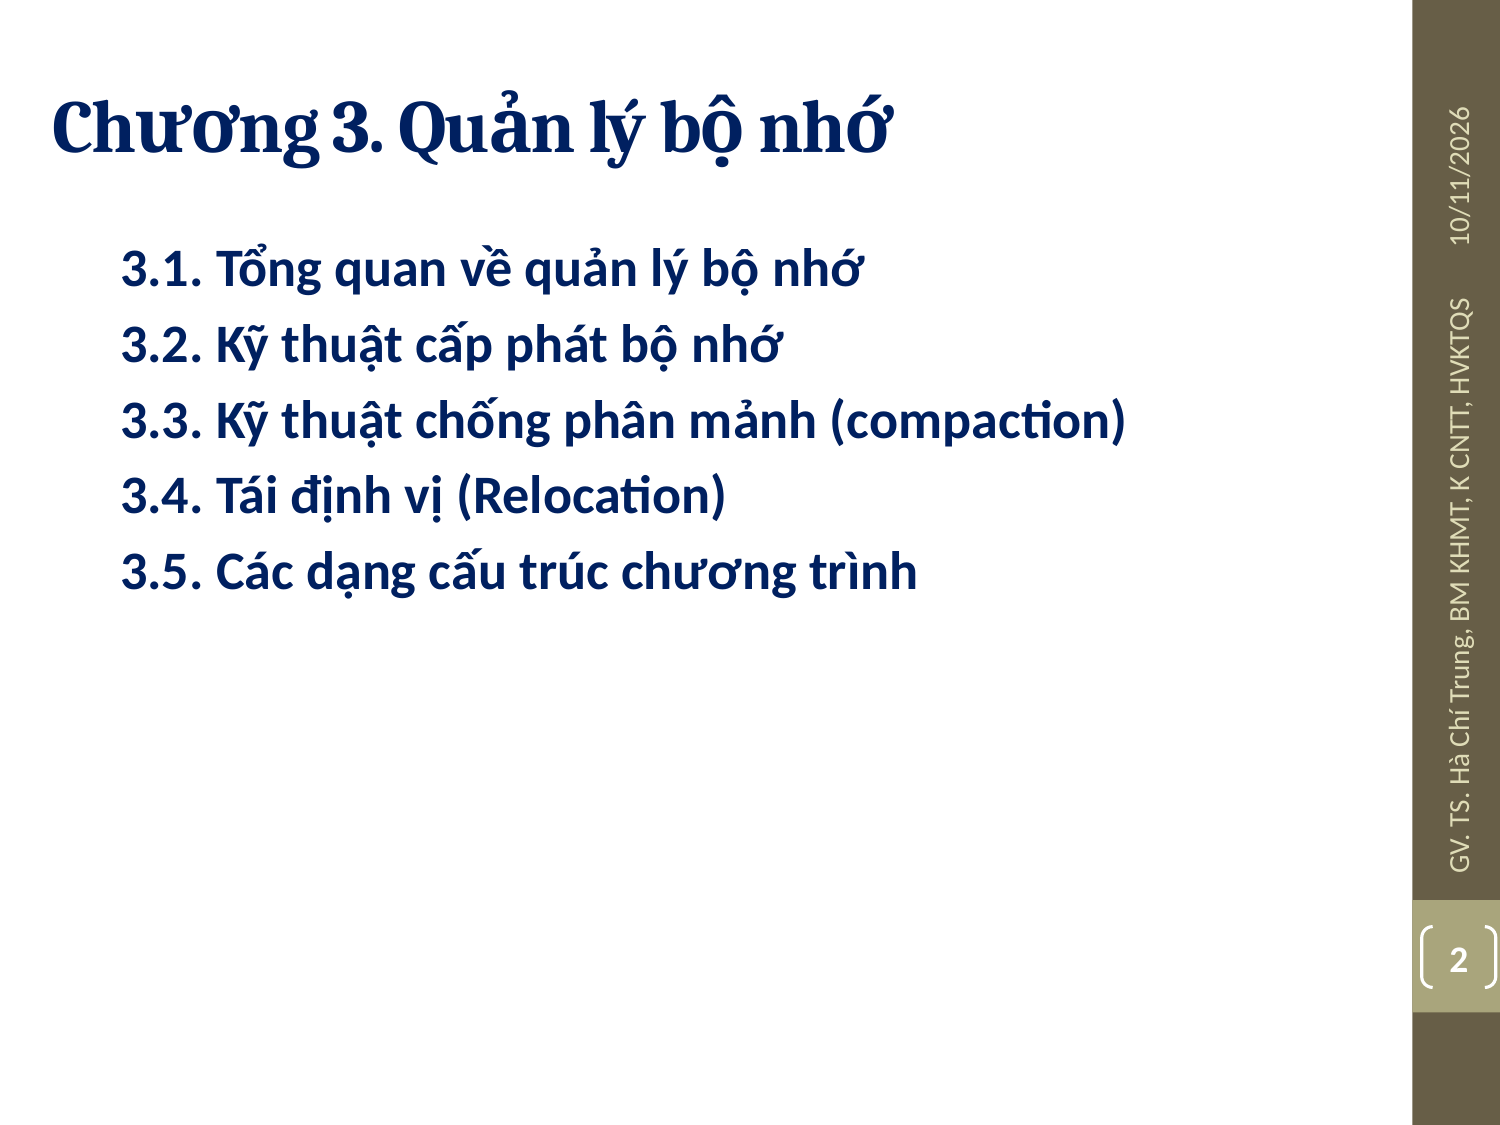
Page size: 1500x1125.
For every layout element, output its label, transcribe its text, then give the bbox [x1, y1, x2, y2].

footer GV. TS. Hà Chí Trung, BM KHMT, K CNTT, HVKTQS [1427, 262, 1488, 889]
slide_number 2 [1420, 925, 1498, 990]
list 3.1. Tổng quan về quản lý bộ nhớ 3.2. Kỹ thuật cấp phát bộ nhớ 3.3. Kỹ thuật chống phân mảnh (compaction) 3.4. Tái định vị (Relocation) 3.5. Các dạng cấu trúc chương trình [37, 224, 1375, 1100]
title Chương 3. Quản lý bộ nhớ [37, 45, 1375, 200]
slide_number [1427, 0, 1488, 262]
